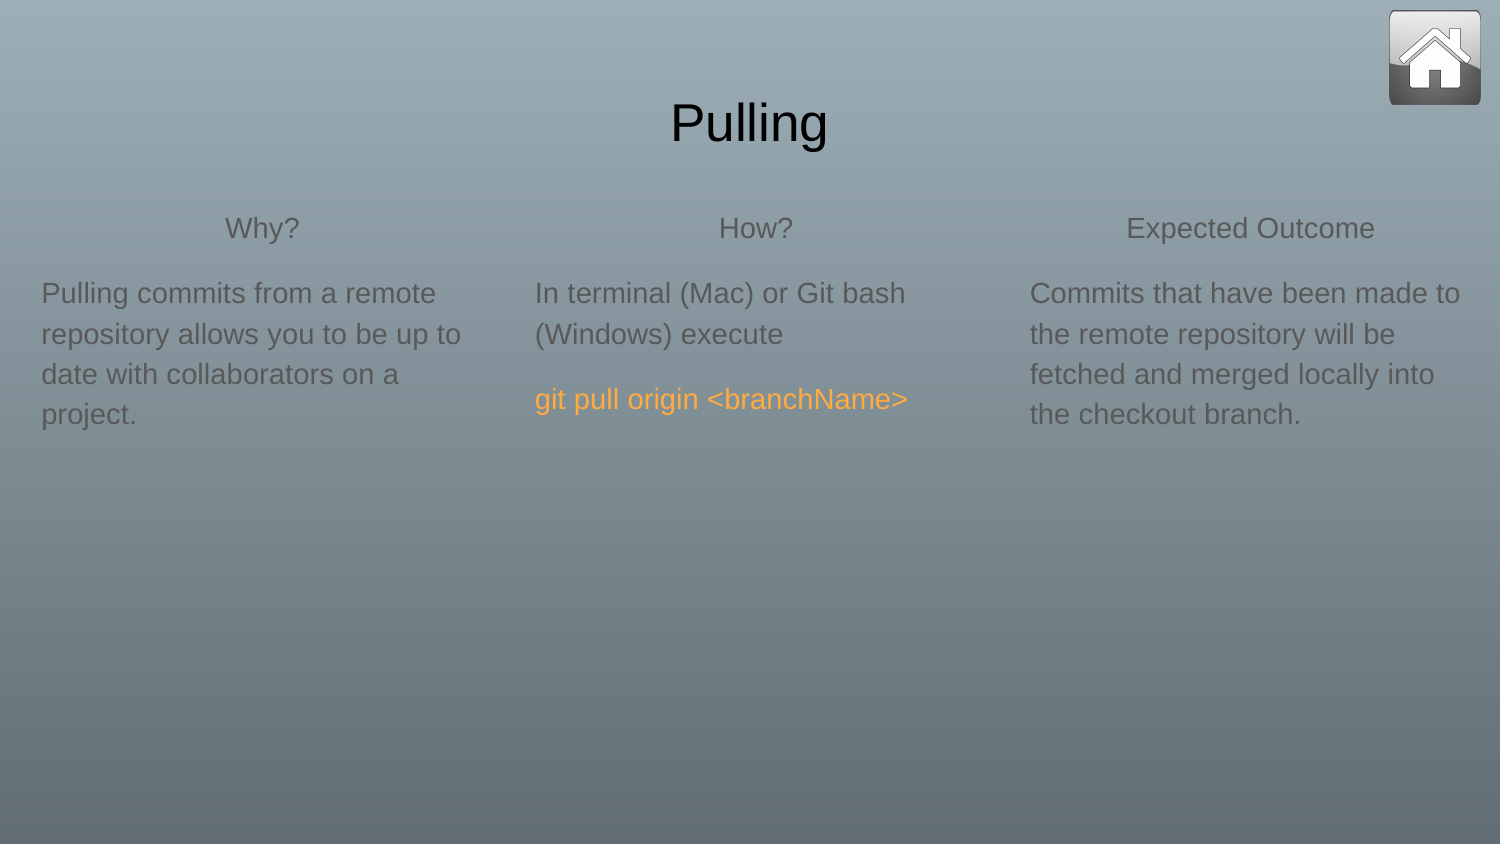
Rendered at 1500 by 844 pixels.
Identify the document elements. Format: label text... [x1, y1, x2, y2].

list Why? Pulling commits from a remote repository allows you to be up to date with collaborators on a project. [26, 189, 499, 756]
title Pulling [51, 72, 1449, 167]
list How? In terminal (Mac) or Git bash (Windows) execute git pull origin <branchName> [519, 189, 993, 756]
list Expected Outcome Commits that have been made to the remote repository will be fetched and merged locally into the checkout branch. [1014, 189, 1488, 756]
picture [1389, 10, 1481, 105]
